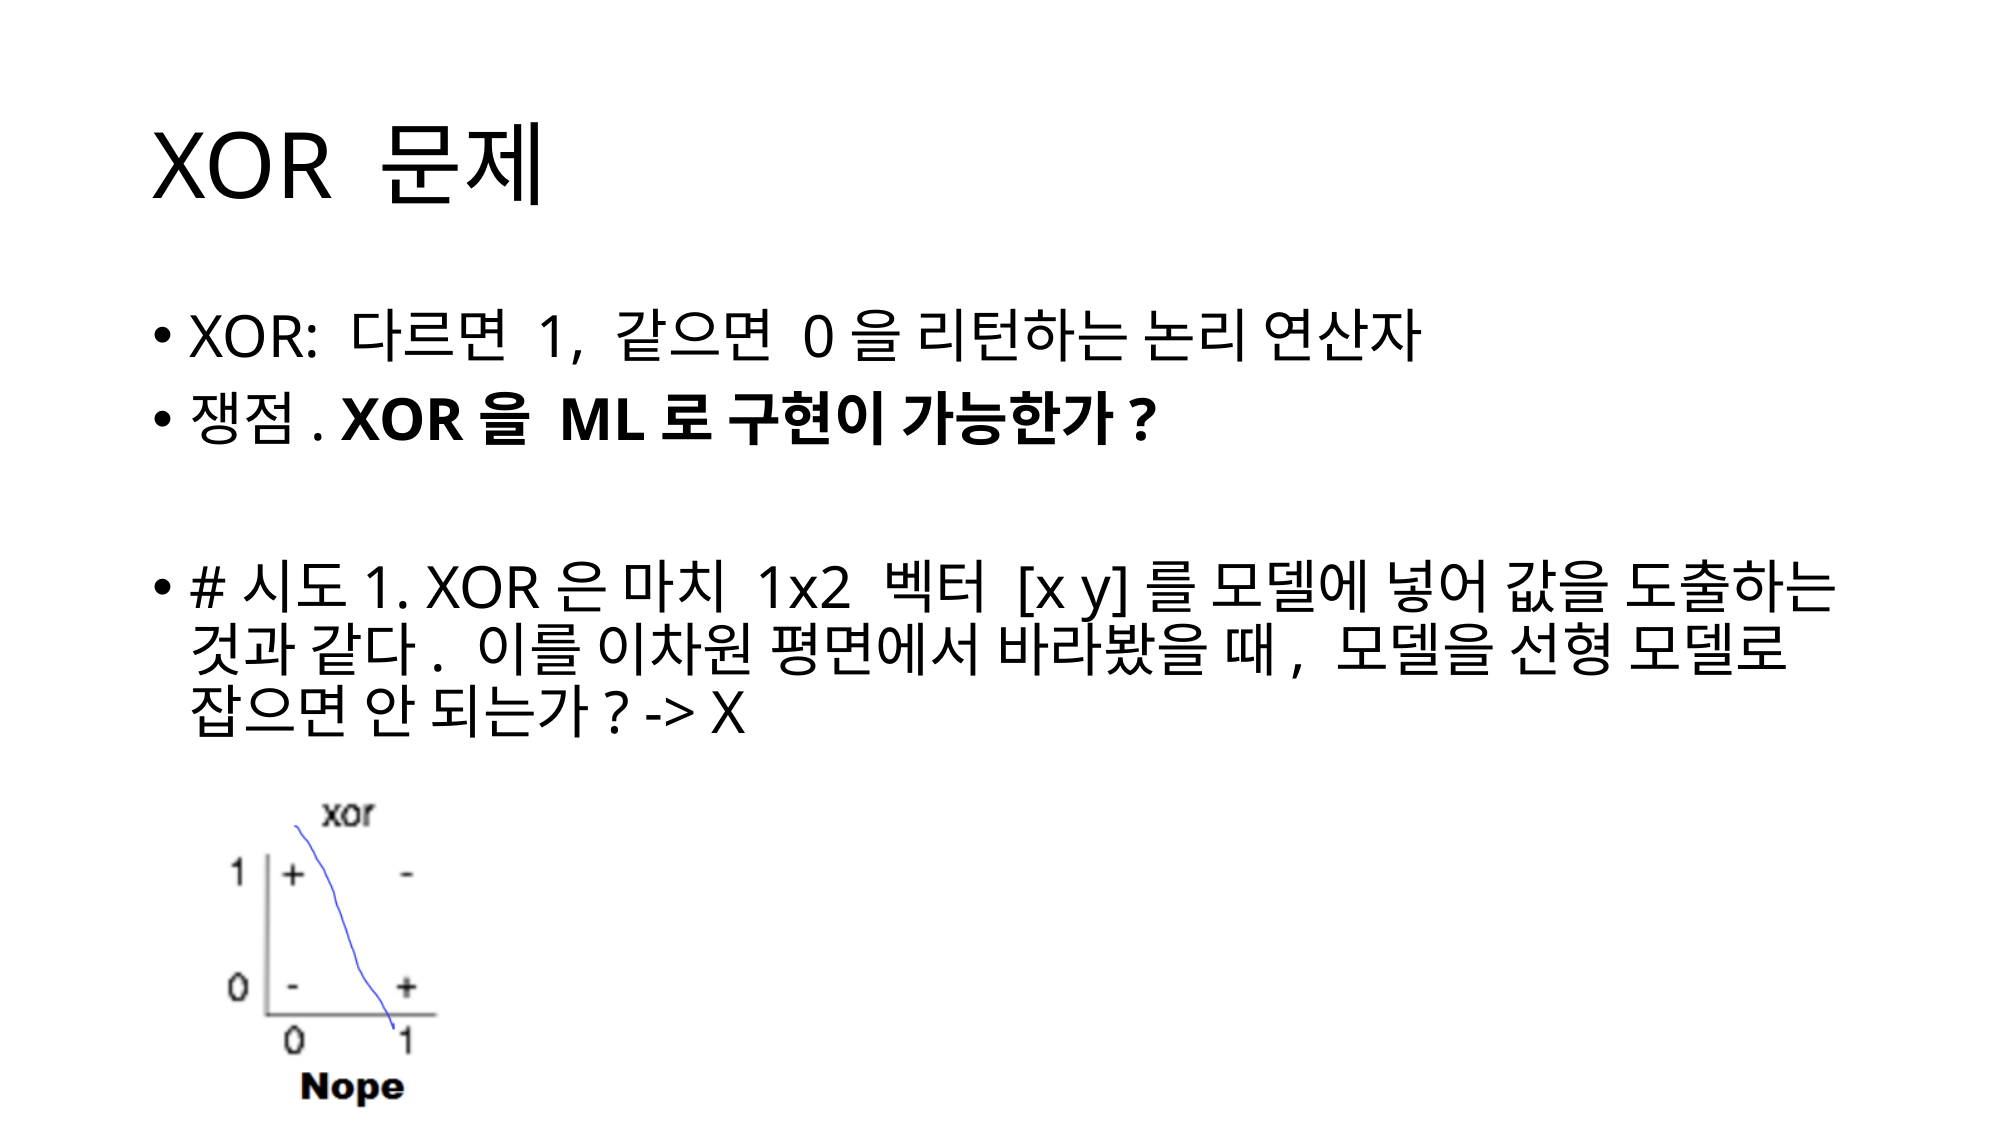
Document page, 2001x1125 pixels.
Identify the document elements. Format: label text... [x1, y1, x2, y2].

list XOR: 다르면 1, 같으면 0을 리턴하는 논리 연산자 쟁점. XOR을 ML로 구현이 가능한가? #시도1. XOR은 마치 1x2 벡터 [x y]를 모델에 넣어 값을 도출하는 것과 같다. 이를 이차원 평면에서 바라봤을 때, 모델을 선형 모델로 잡으면 안 되는가? -> X [137, 299, 1863, 1014]
picture [183, 778, 499, 1125]
title XOR 문제 [137, 59, 1863, 278]
